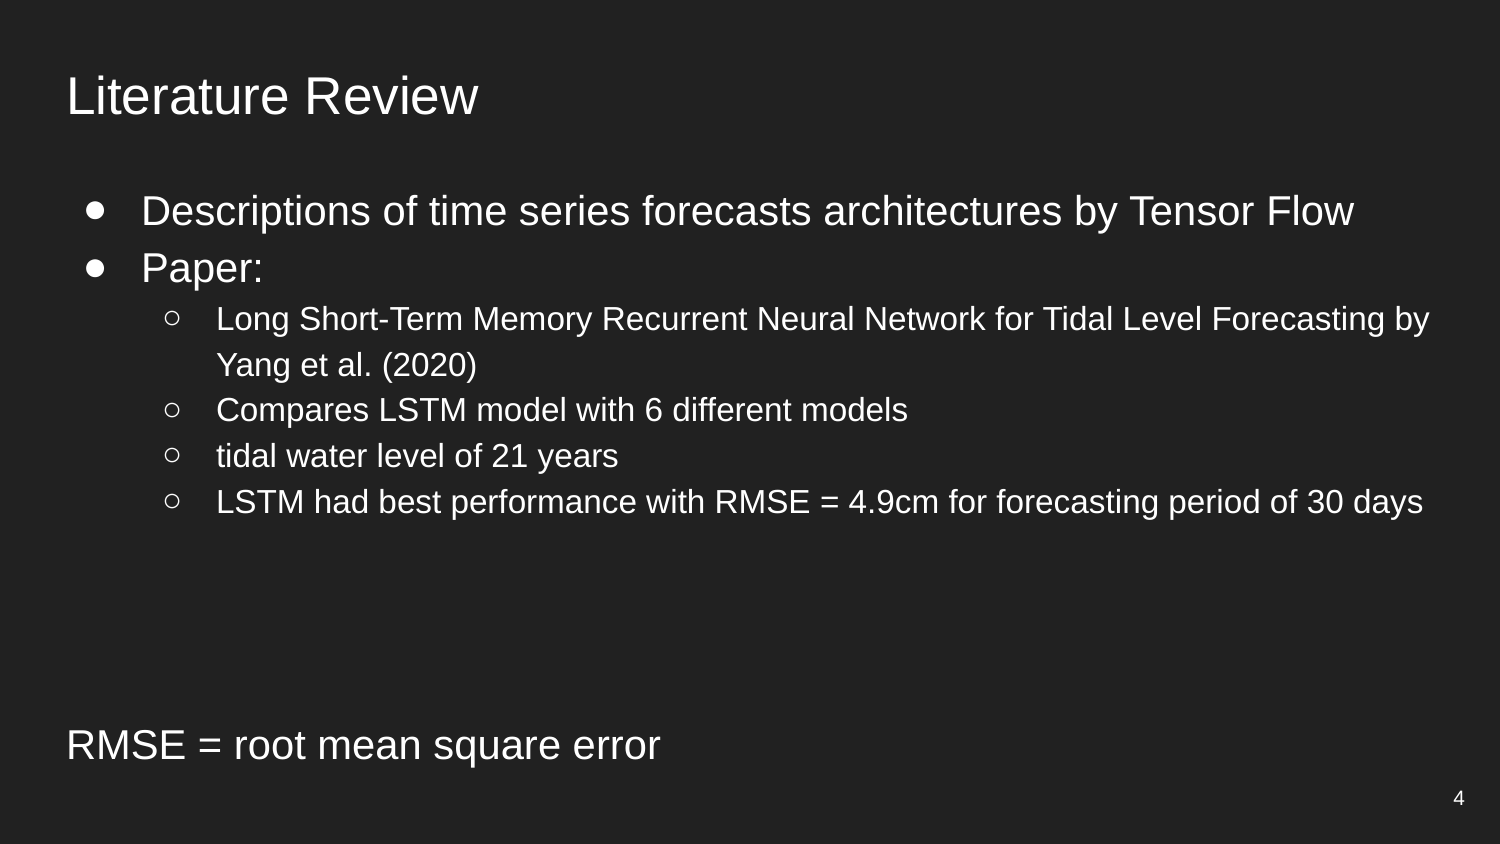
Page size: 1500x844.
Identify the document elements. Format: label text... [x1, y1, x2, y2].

list Descriptions of time series forecasts architectures by Tensor Flow Paper: Long Short-Term Memory Recurrent Neural Network for Tidal Level Forecasting by Yang et al. (2020) Compares LSTM model with 6 different models tidal water level of 21 years LSTM had best performance with RMSE = 4.9cm for forecasting period of 30 days RMSE = root mean square error [51, 160, 1449, 802]
title Literature Review [51, 46, 1449, 141]
slide_number ‹#› [1389, 764, 1480, 830]
